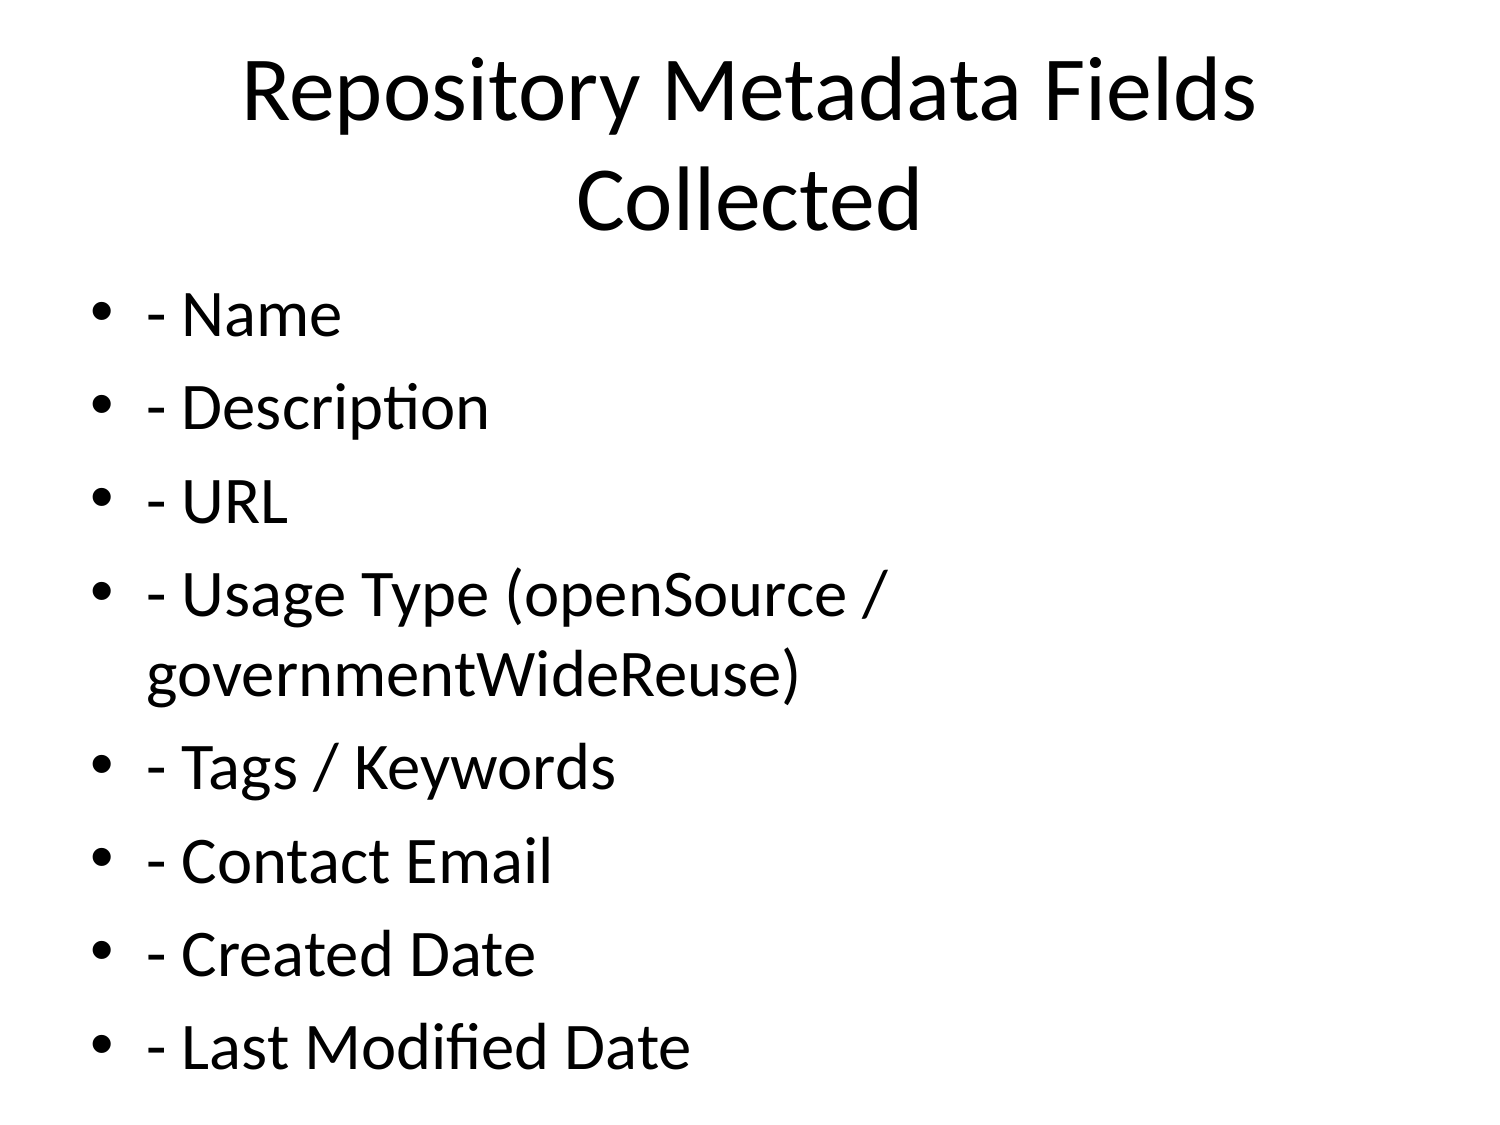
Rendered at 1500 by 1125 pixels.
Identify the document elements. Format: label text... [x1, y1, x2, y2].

title Repository Metadata Fields Collected [75, 45, 1425, 233]
list - Name - Description - URL - Usage Type (openSource / governmentWideReuse) - Tags / Keywords - Contact Email - Created Date - Last Modified Date [75, 262, 1425, 1005]
